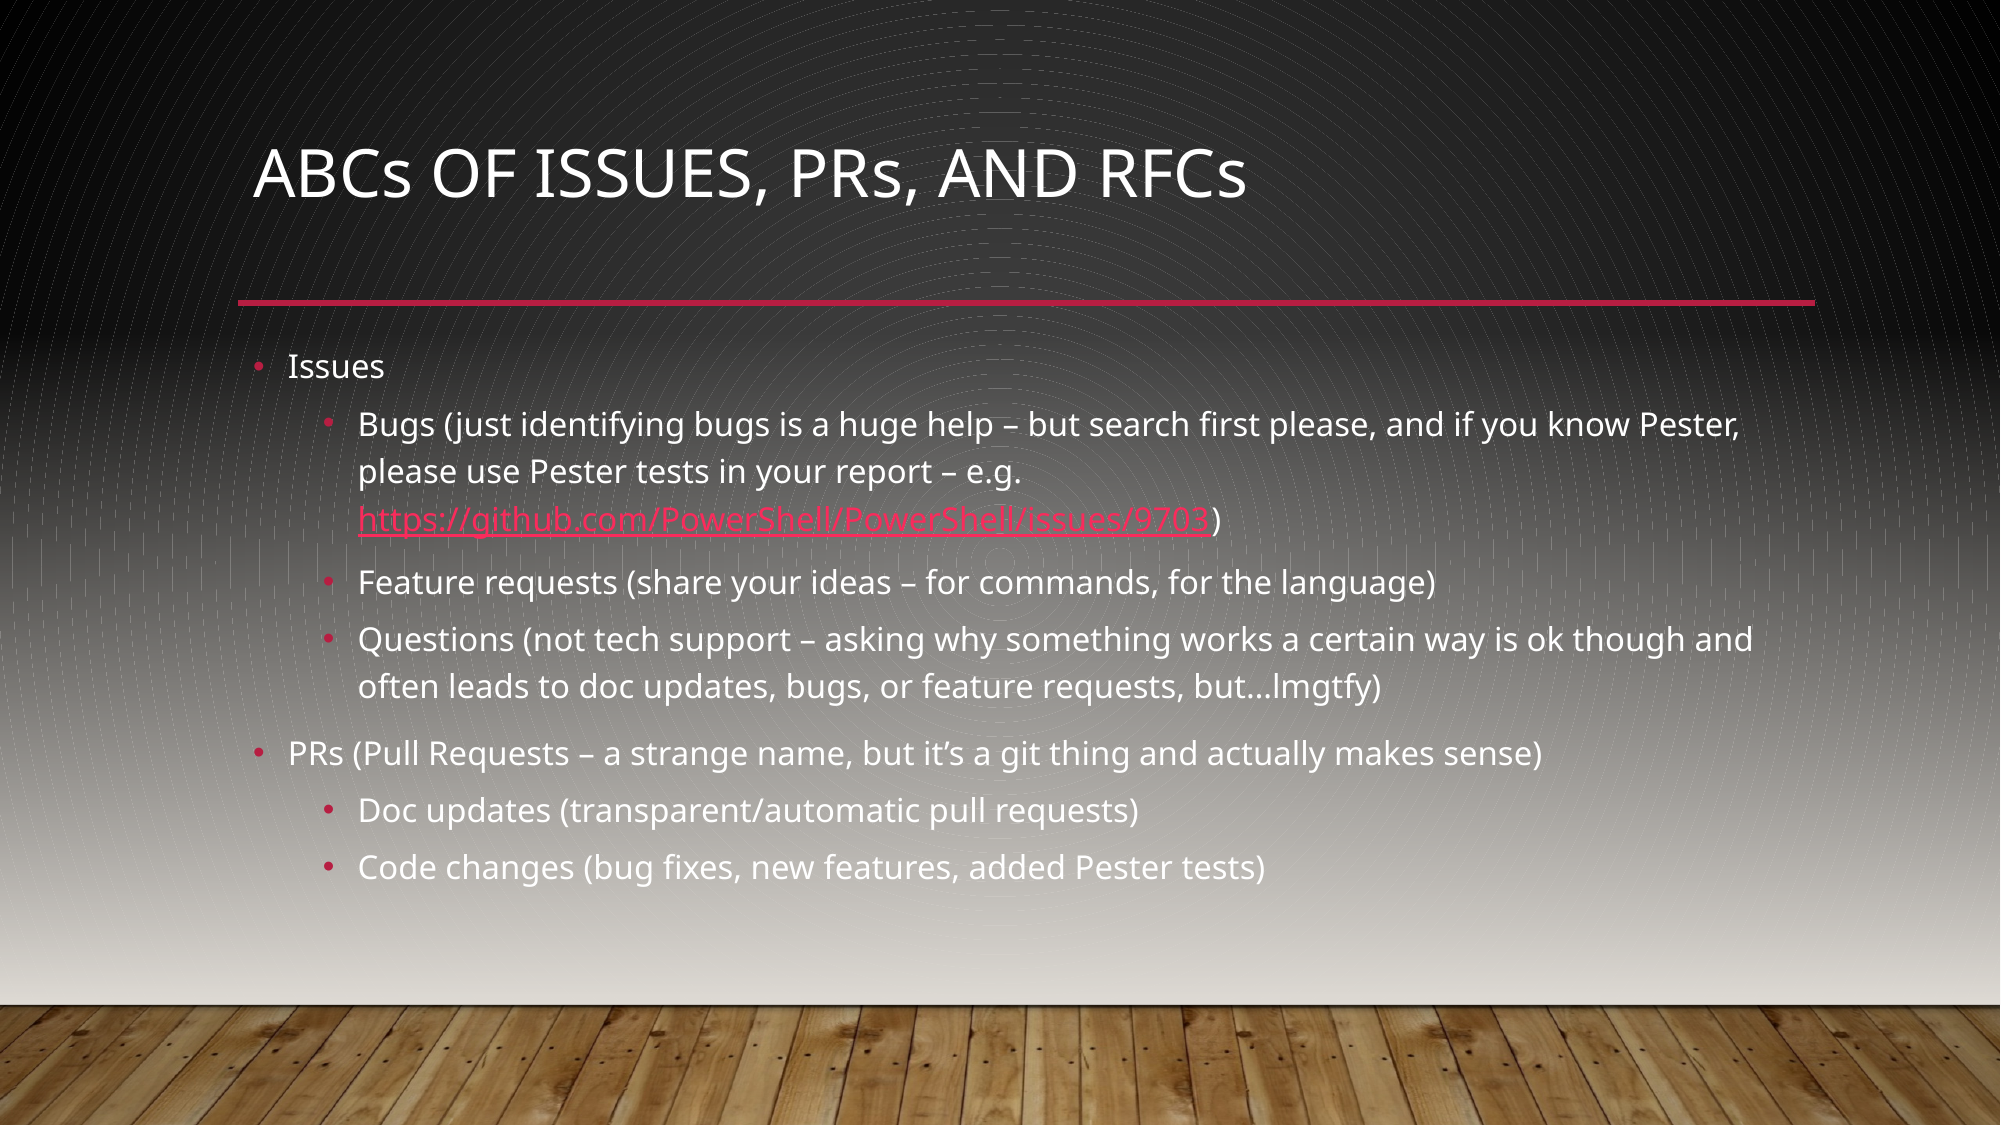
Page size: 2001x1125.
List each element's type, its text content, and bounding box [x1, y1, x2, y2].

title ABCs of IssuES, PRs, and RFCs [238, 131, 1814, 305]
picture [0, 1005, 2000, 1125]
list Issues Bugs (just identifying bugs is a huge help – but search first please, and if you know Pester, please use Pester tests in your report – e.g. https://github.com/PowerShell/PowerShell/issues/9703) Feature requests (share your ideas – for commands, for the language) Questions (not tech support – asking why something works a certain way is ok though and often leads to doc updates, bugs, or feature requests, but…lmgtfy) PRs (Pull Requests – a strange name, but it’s a git thing and actually makes sense) Doc updates (transparent/automatic pull requests) Code changes (bug fixes, new features, added Pester tests) [238, 330, 1814, 897]
